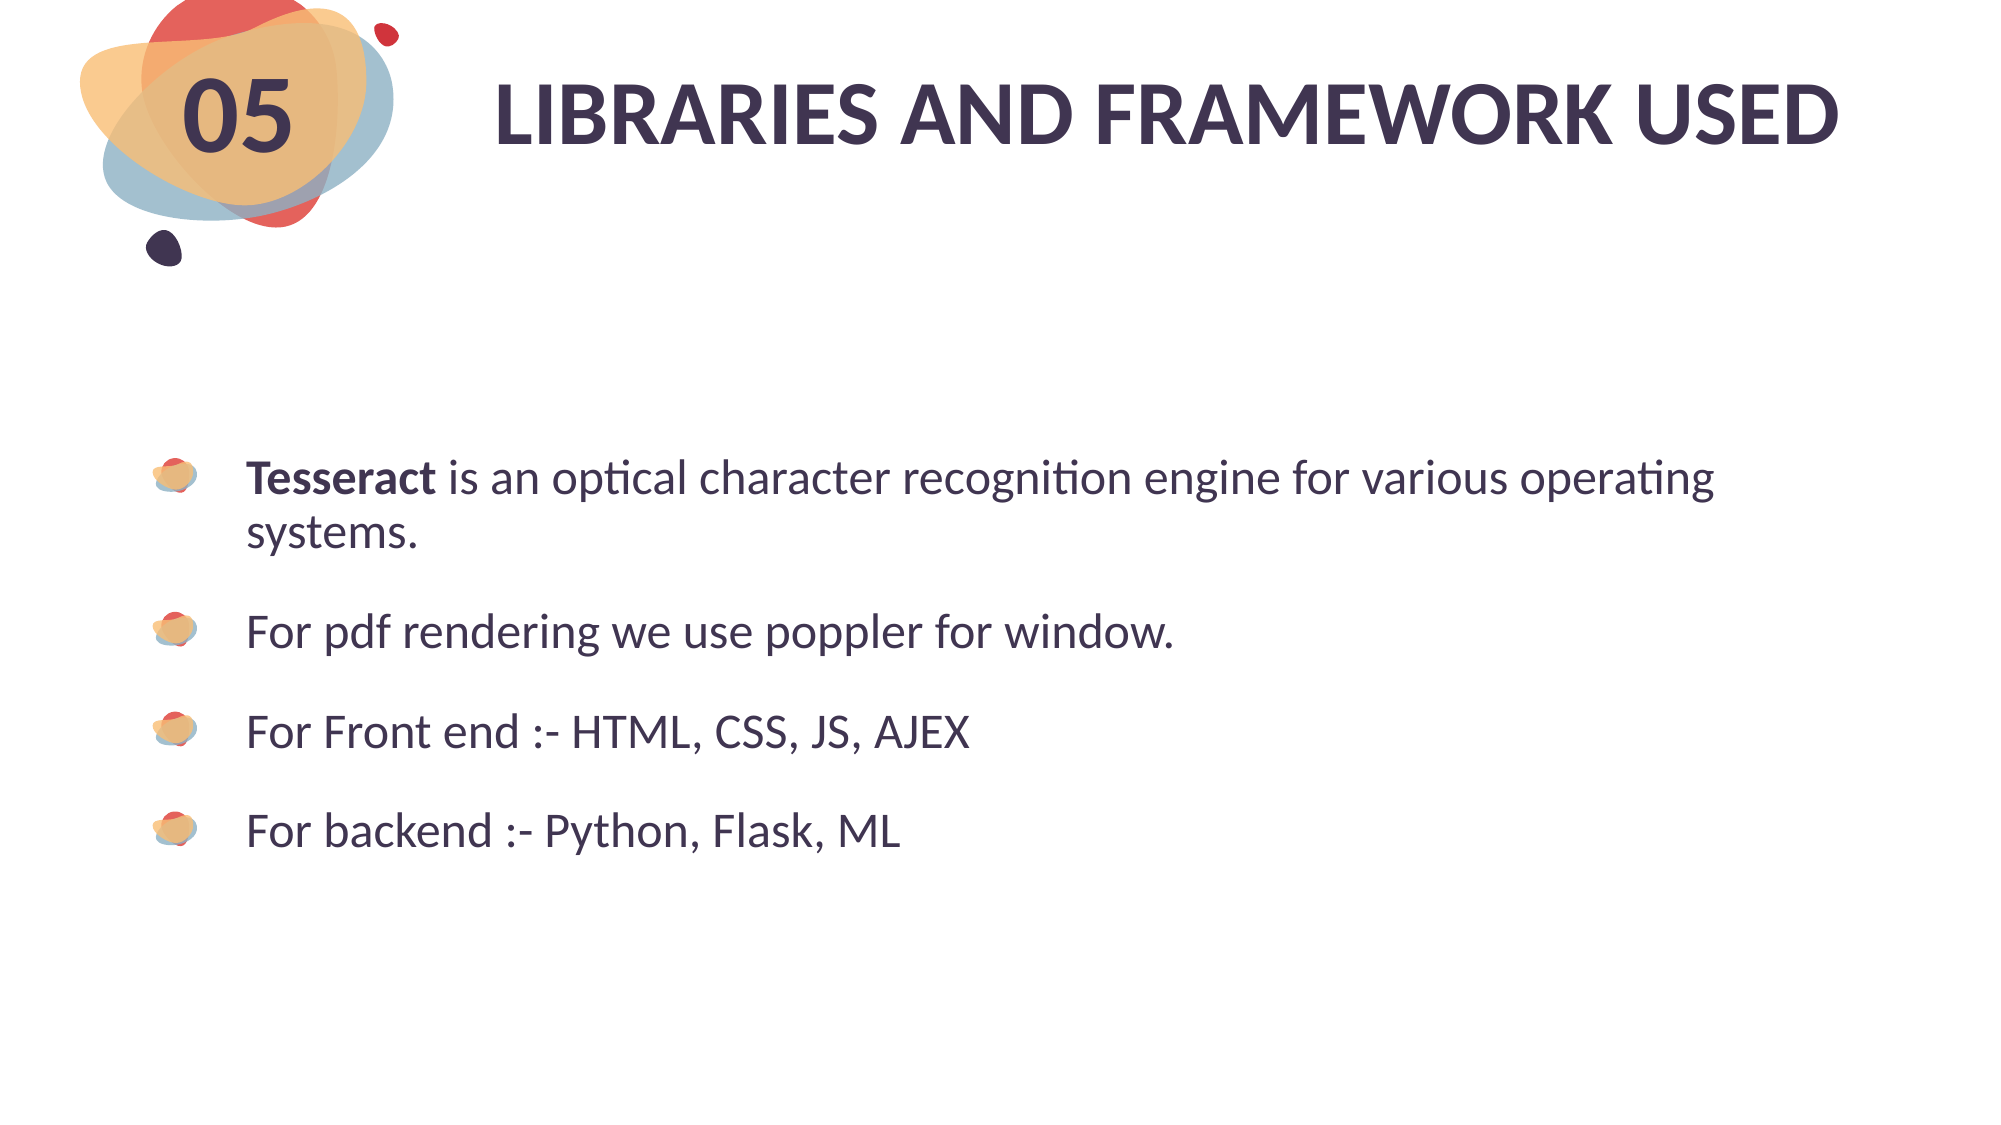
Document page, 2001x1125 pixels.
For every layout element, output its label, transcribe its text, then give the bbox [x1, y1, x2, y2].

list Tesseract is an optical character recognition engine for various operating systems. For pdf rendering we use poppler for window. For Front end :- HTML, CSS, JS, AJEX For backend :- Python, Flask, ML [137, 338, 1863, 1014]
list 05 [144, 23, 335, 209]
title LIBRARIES AND FRAMEWORK USED [479, 22, 1863, 209]
